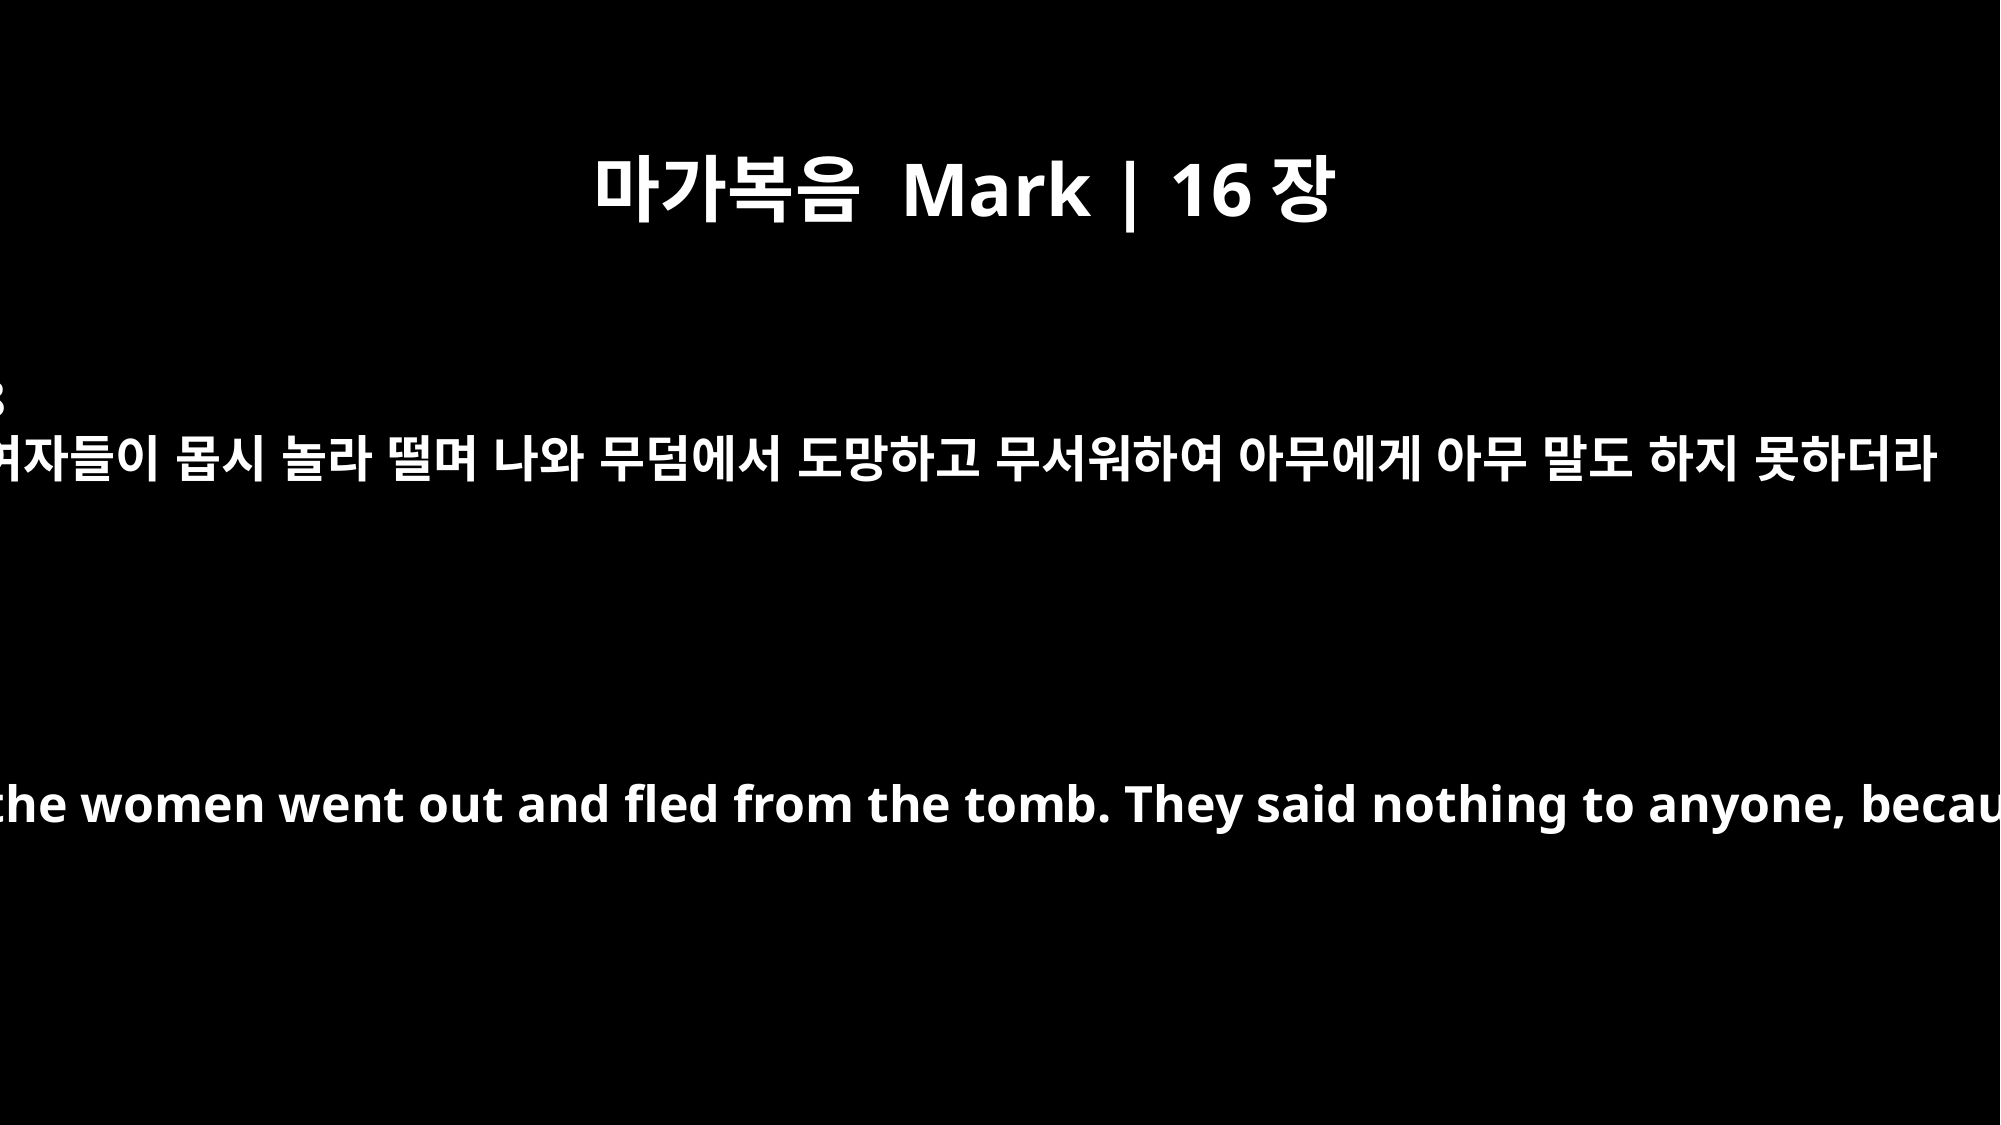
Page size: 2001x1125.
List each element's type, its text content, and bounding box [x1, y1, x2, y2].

text_box 마가복음 Mark | 16장 [578, 136, 1354, 239]
text_box Trembling and bewildered, the women went out and fled from the tomb. They said nothing to anyone, because they were afraid. [0, 764, 2000, 840]
text_box 8 여자들이 몹시 놀라 떨며 나와 무덤에서 도망하고 무서워하여 아무에게 아무 말도 하지 못하더라 [0, 359, 1955, 495]
